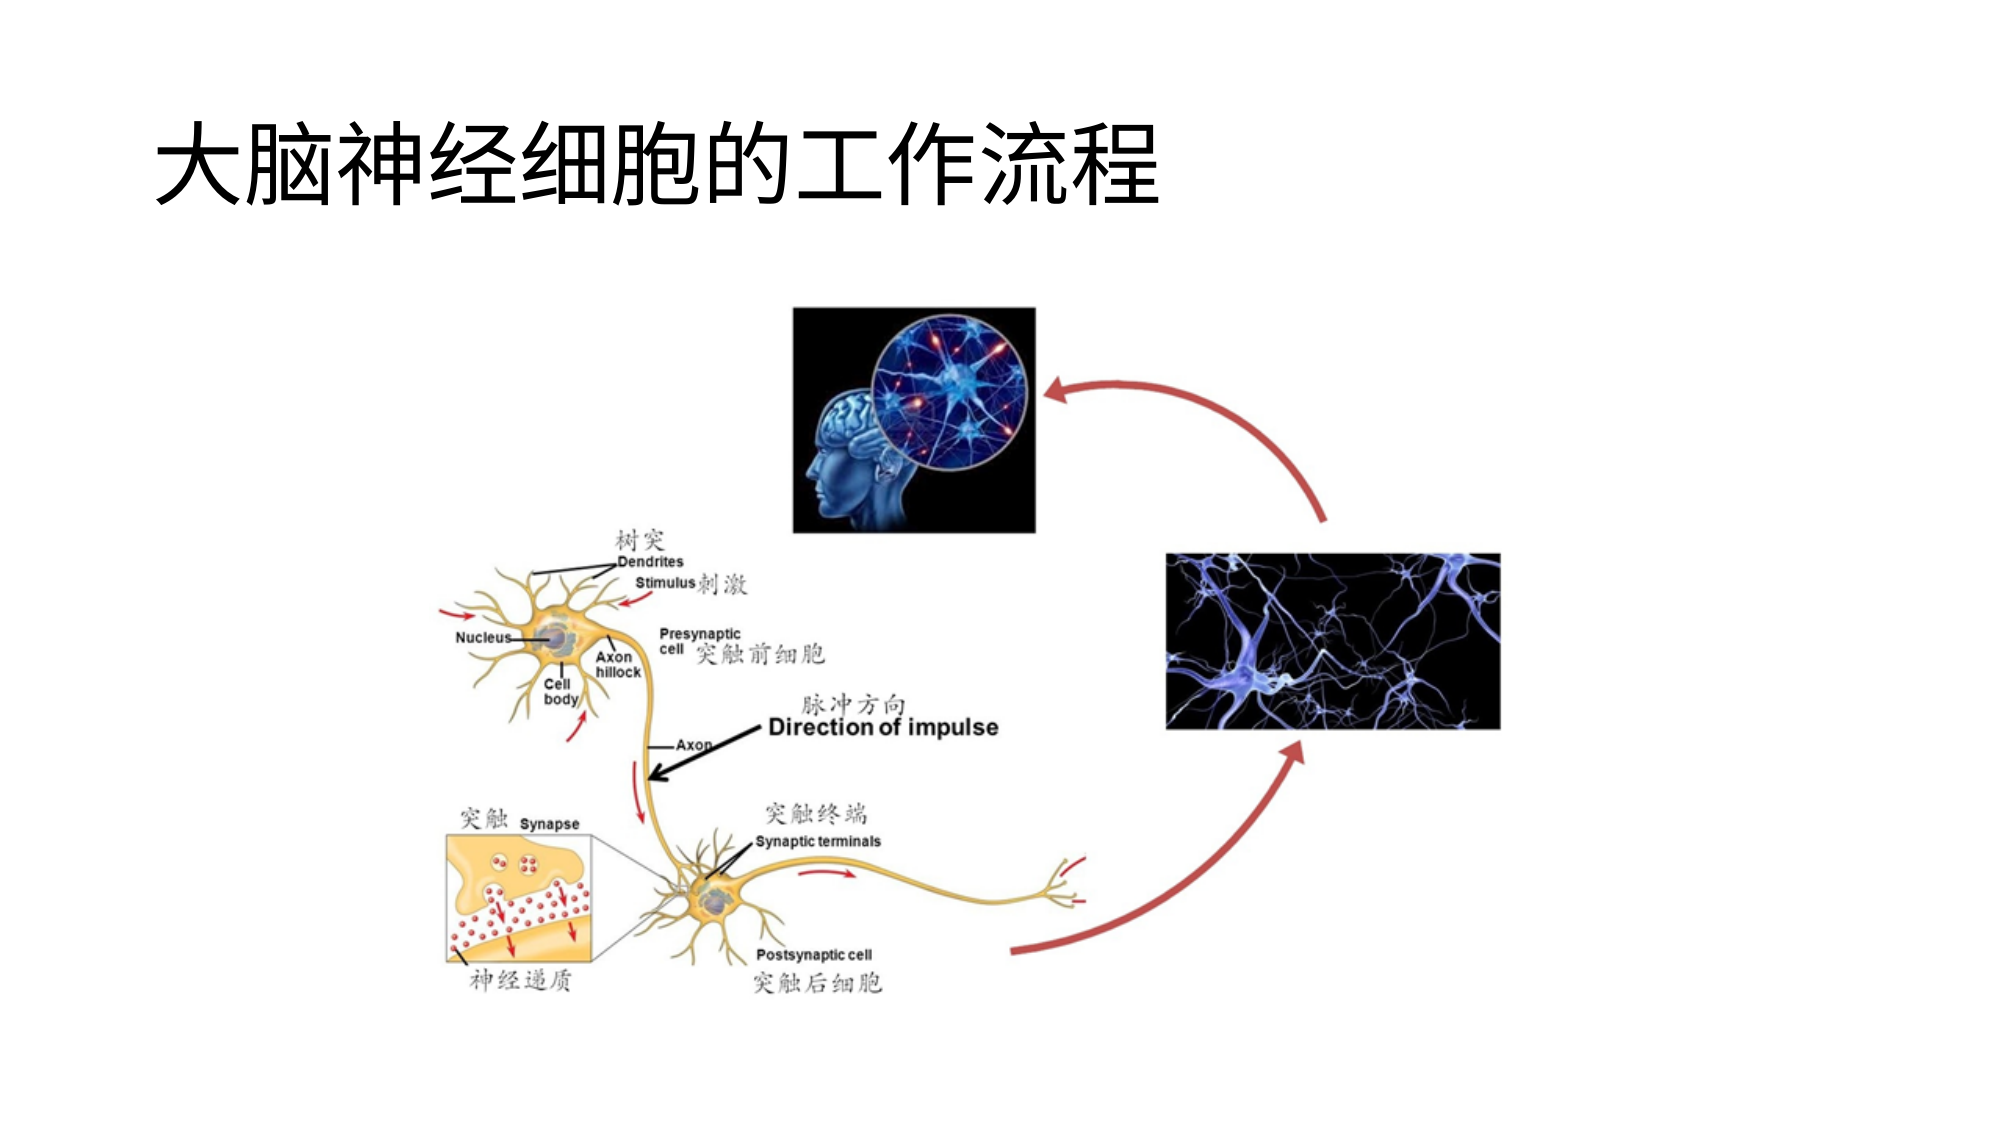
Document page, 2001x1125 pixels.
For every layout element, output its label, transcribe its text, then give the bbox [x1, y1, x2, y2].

picture [429, 299, 1509, 1014]
title 大脑神经细胞的工作流程 [137, 59, 1863, 278]
